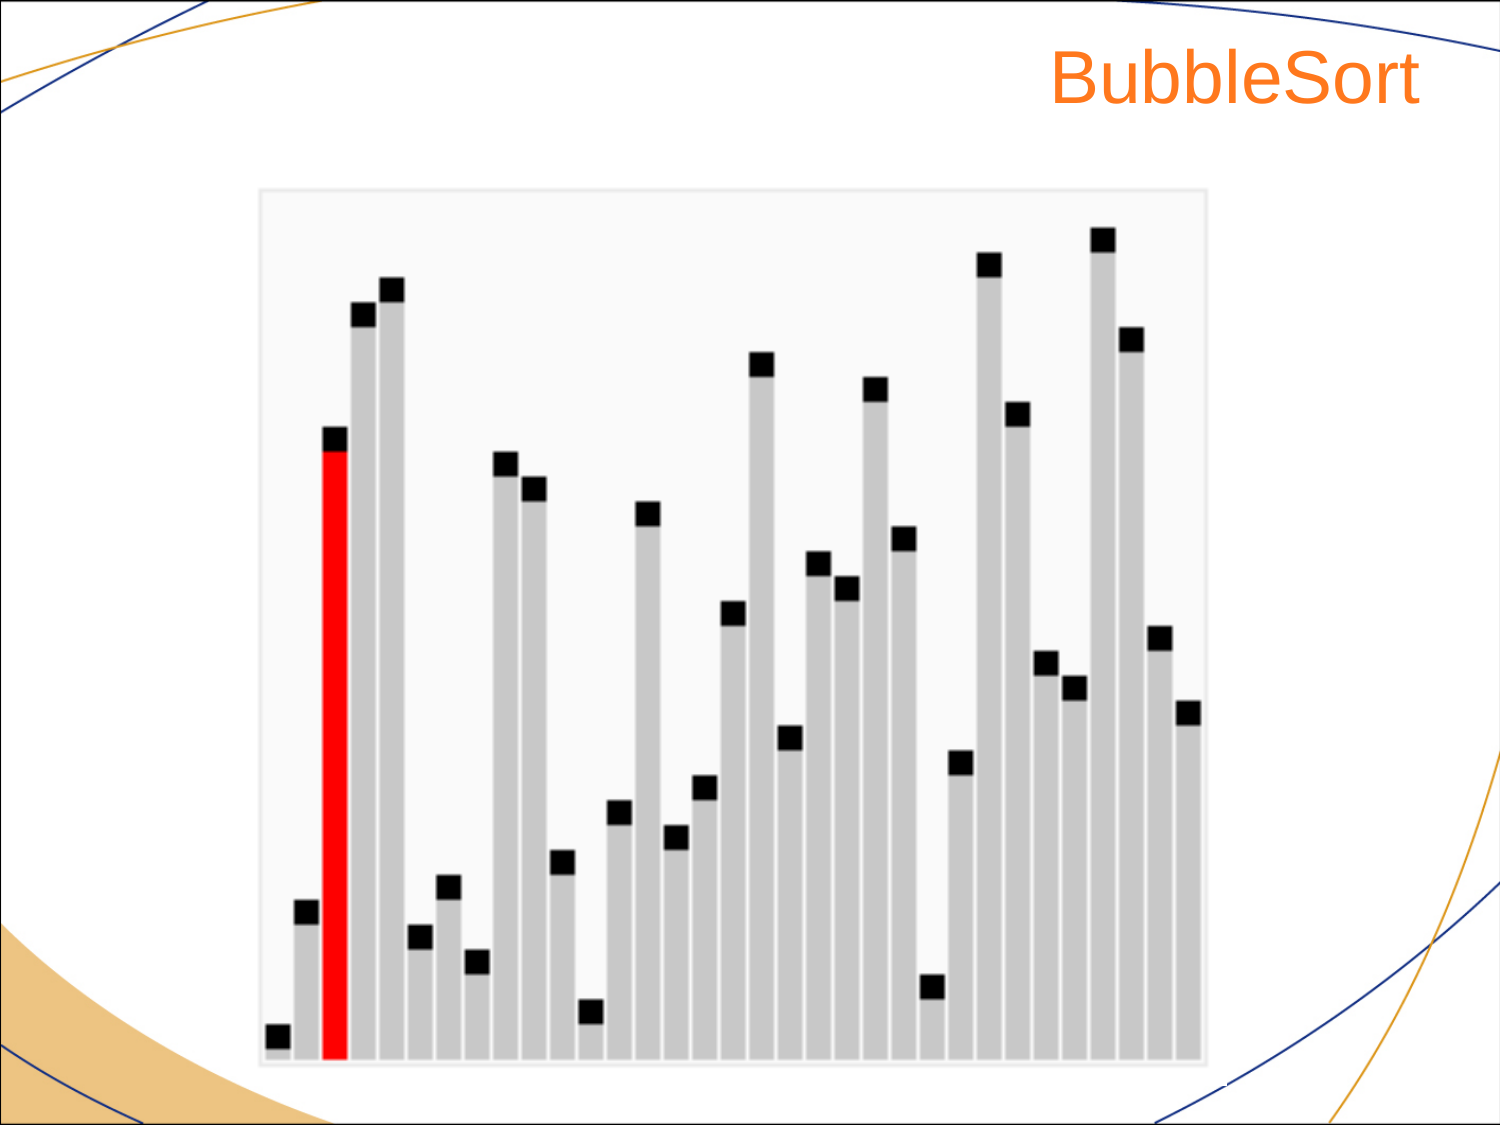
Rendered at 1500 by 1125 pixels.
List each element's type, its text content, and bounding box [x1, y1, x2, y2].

text_box BubbleSort [360, 21, 1436, 127]
picture [0, 0, 1500, 1125]
